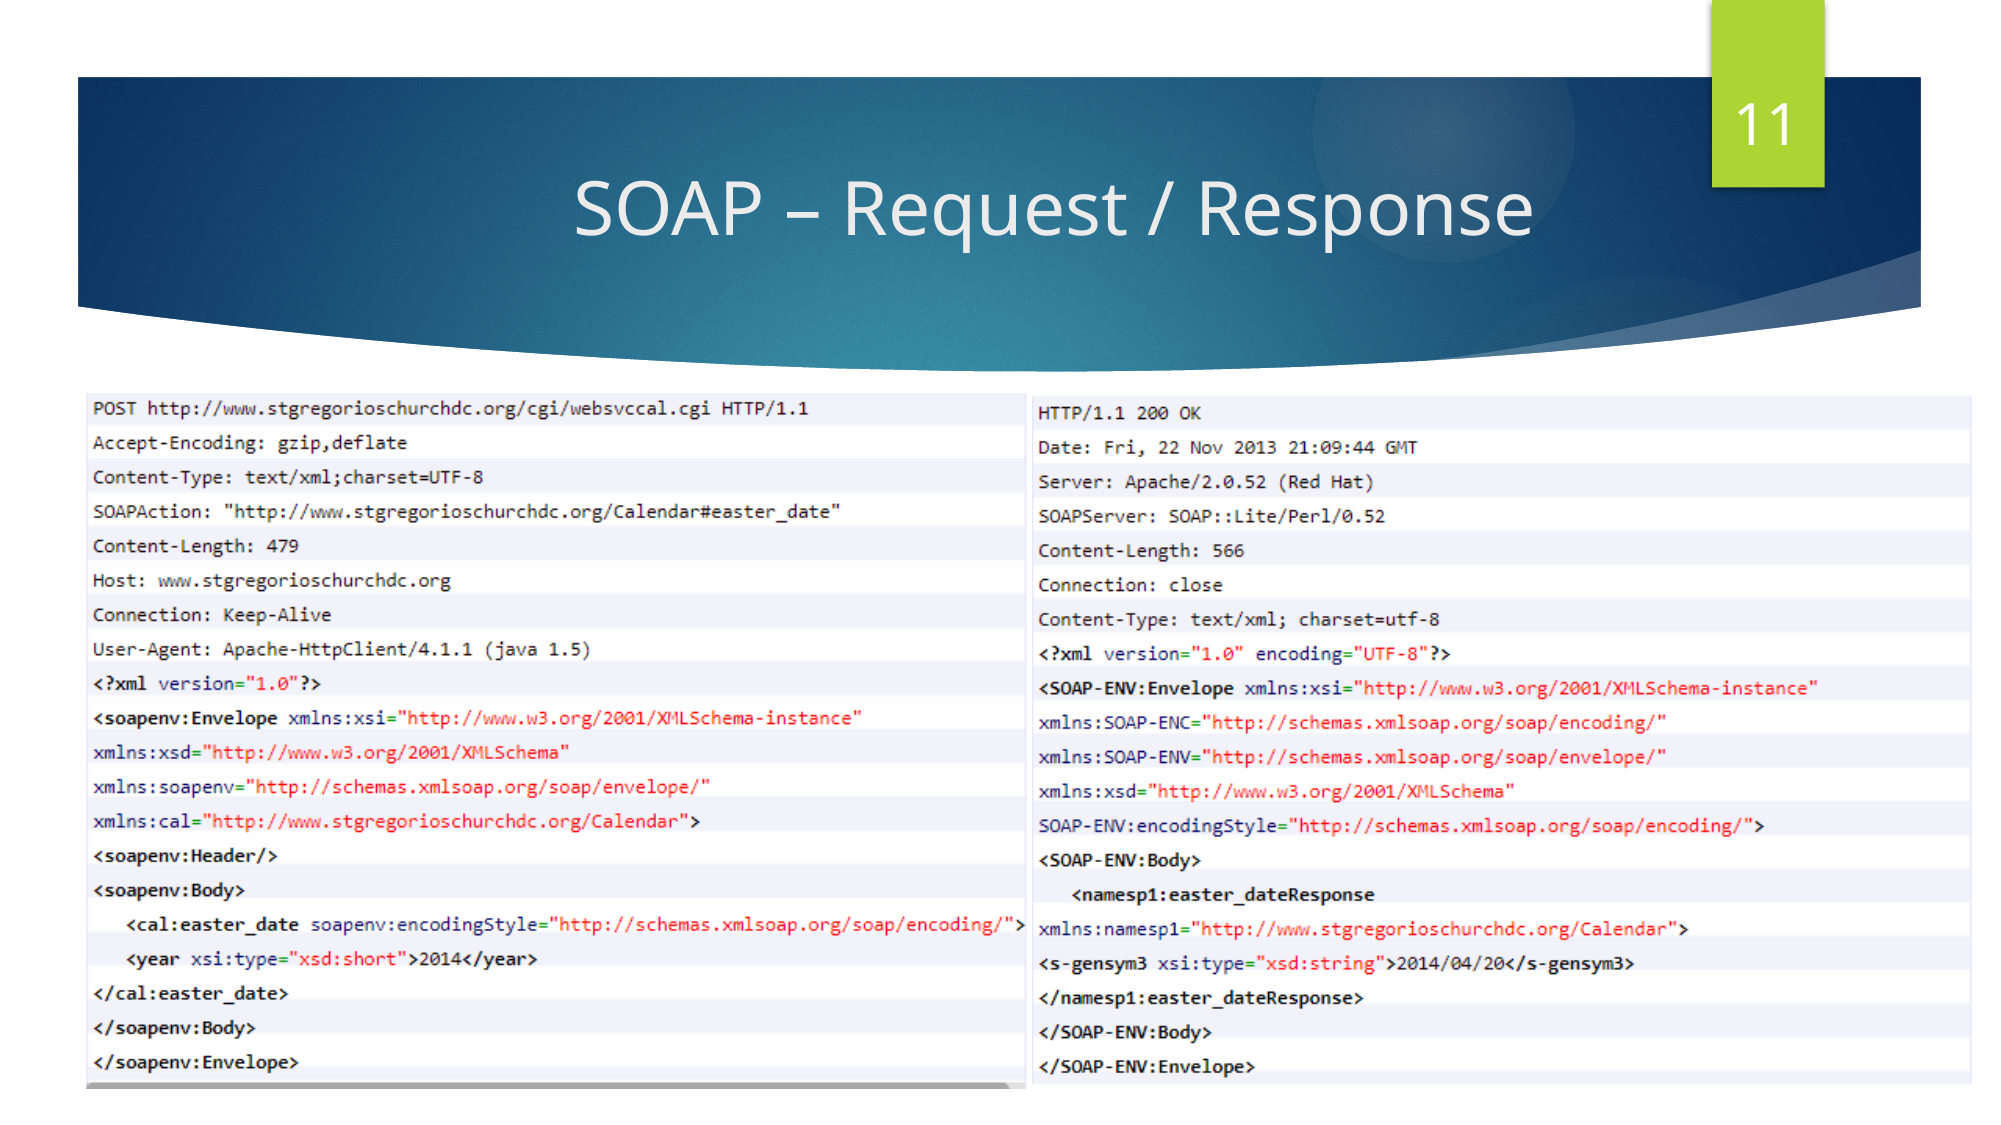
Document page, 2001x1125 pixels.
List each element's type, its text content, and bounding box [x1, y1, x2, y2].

title SOAP – Request / Response [558, 147, 1997, 264]
slide_number 11 [1698, 48, 1836, 175]
picture [85, 392, 1975, 1089]
